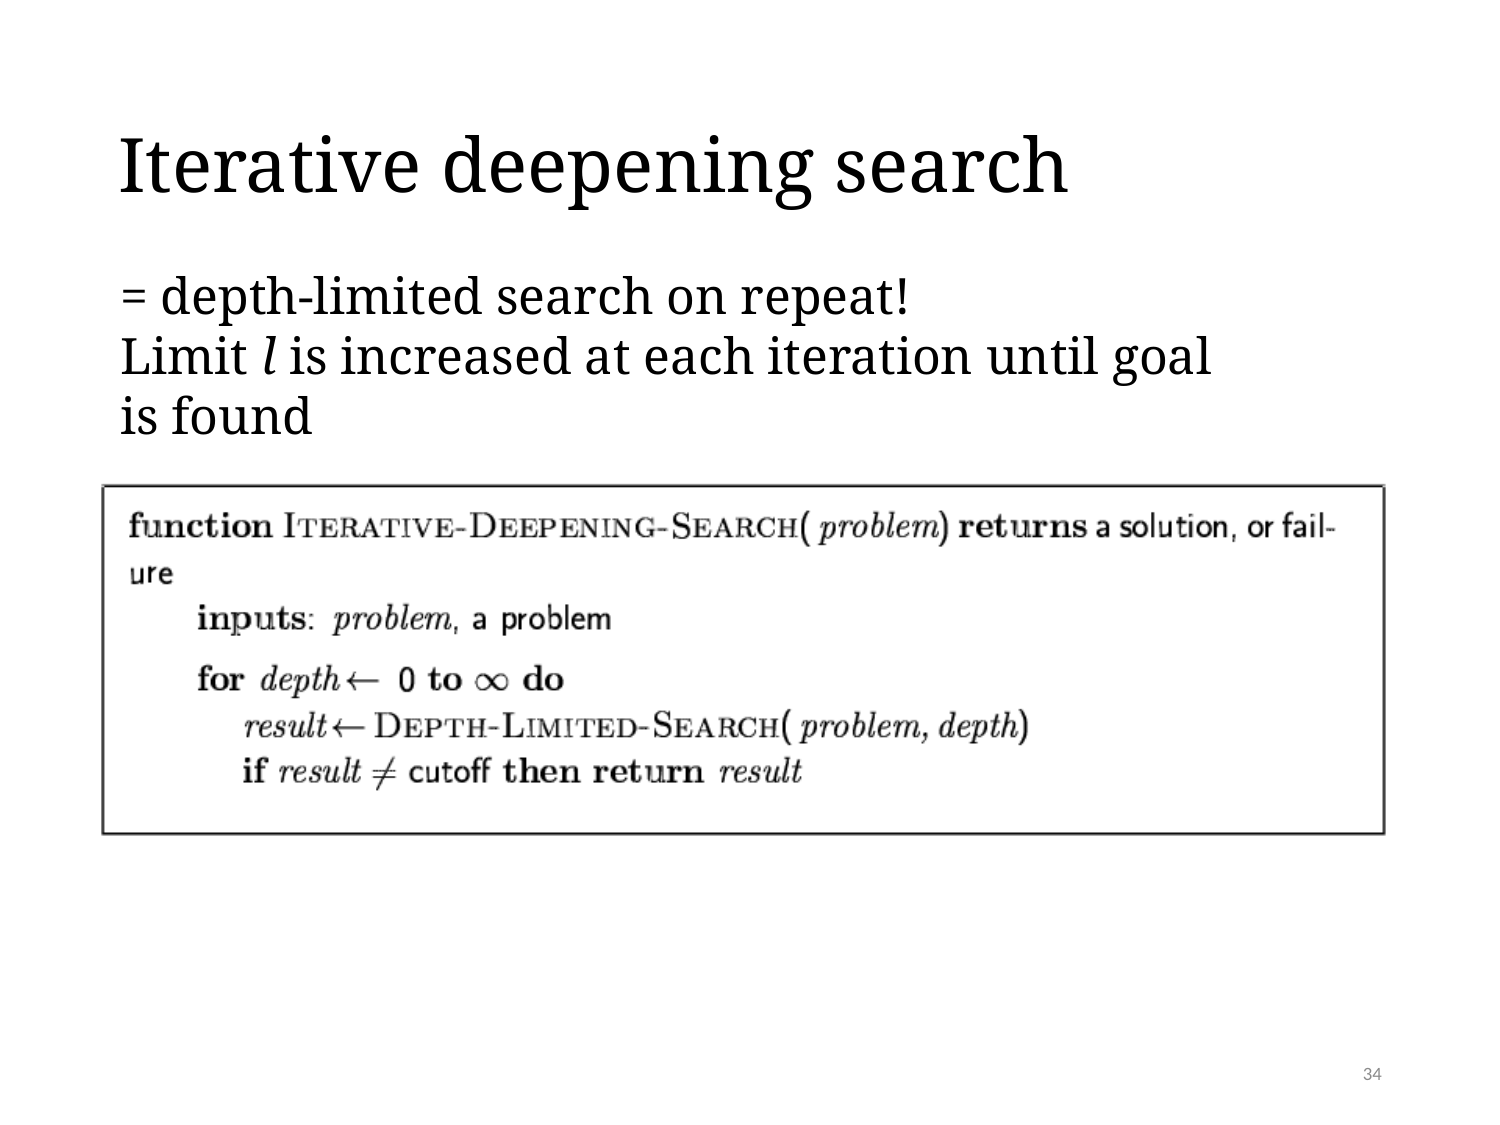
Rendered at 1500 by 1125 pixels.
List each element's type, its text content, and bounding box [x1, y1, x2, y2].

text_box = depth-limited search on repeat! Limit l is increased at each iteration until goal is found [105, 256, 1250, 452]
picture [87, 474, 1400, 838]
title Iterative deepening search [103, 59, 1397, 278]
slide_number 34 [1059, 1042, 1397, 1103]
